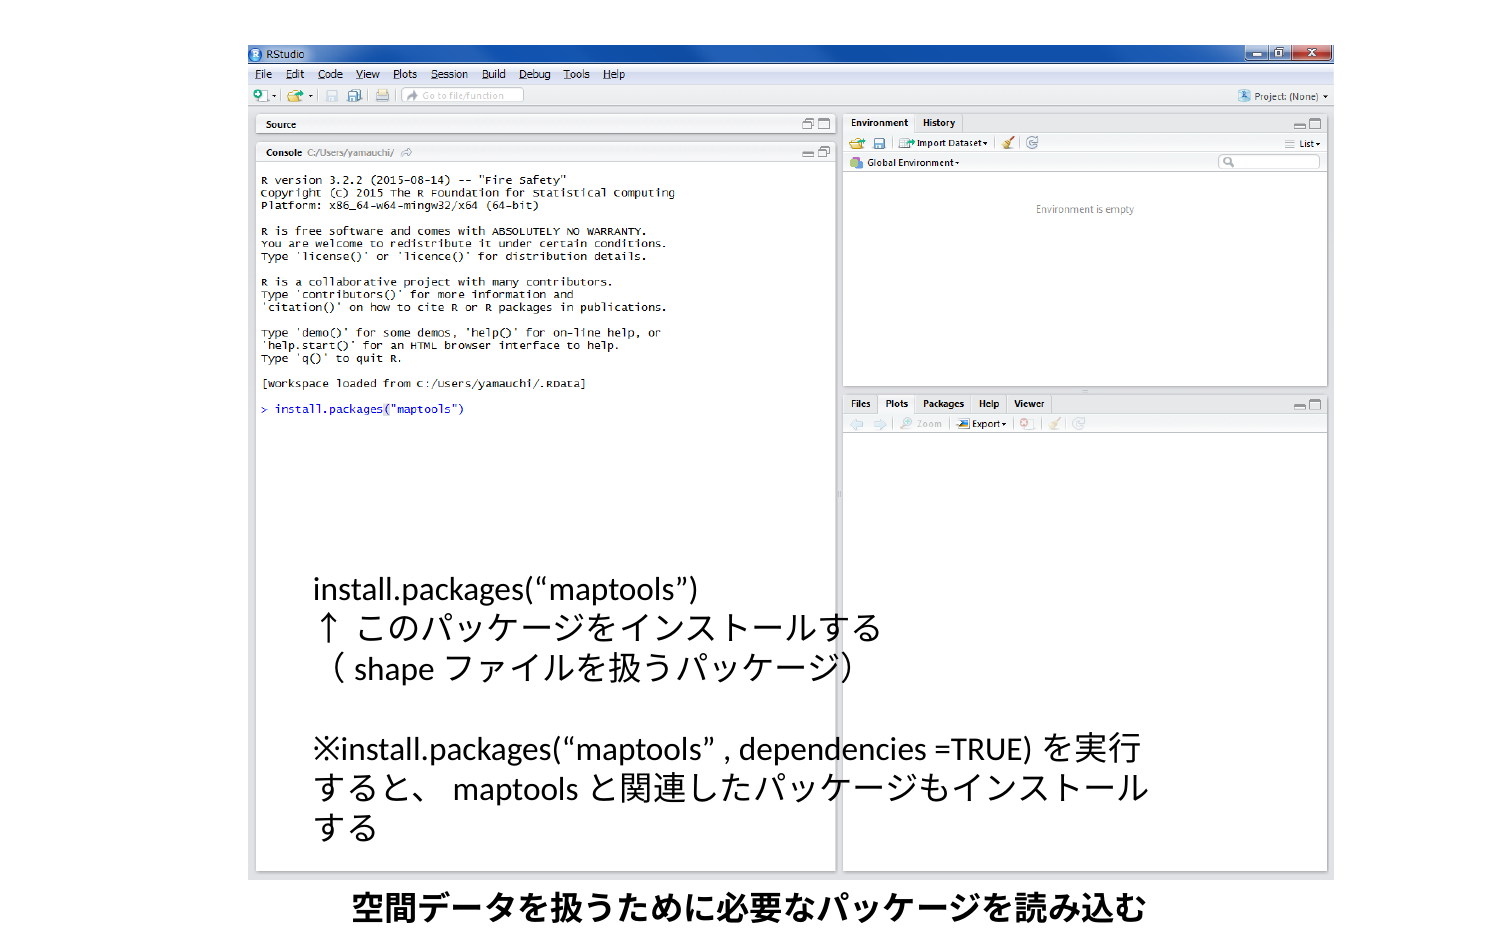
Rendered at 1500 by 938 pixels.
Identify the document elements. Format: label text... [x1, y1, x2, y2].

text_box 空間データを扱うために必要なパッケージを読み込む [248, 880, 1252, 934]
picture [248, 44, 1334, 880]
